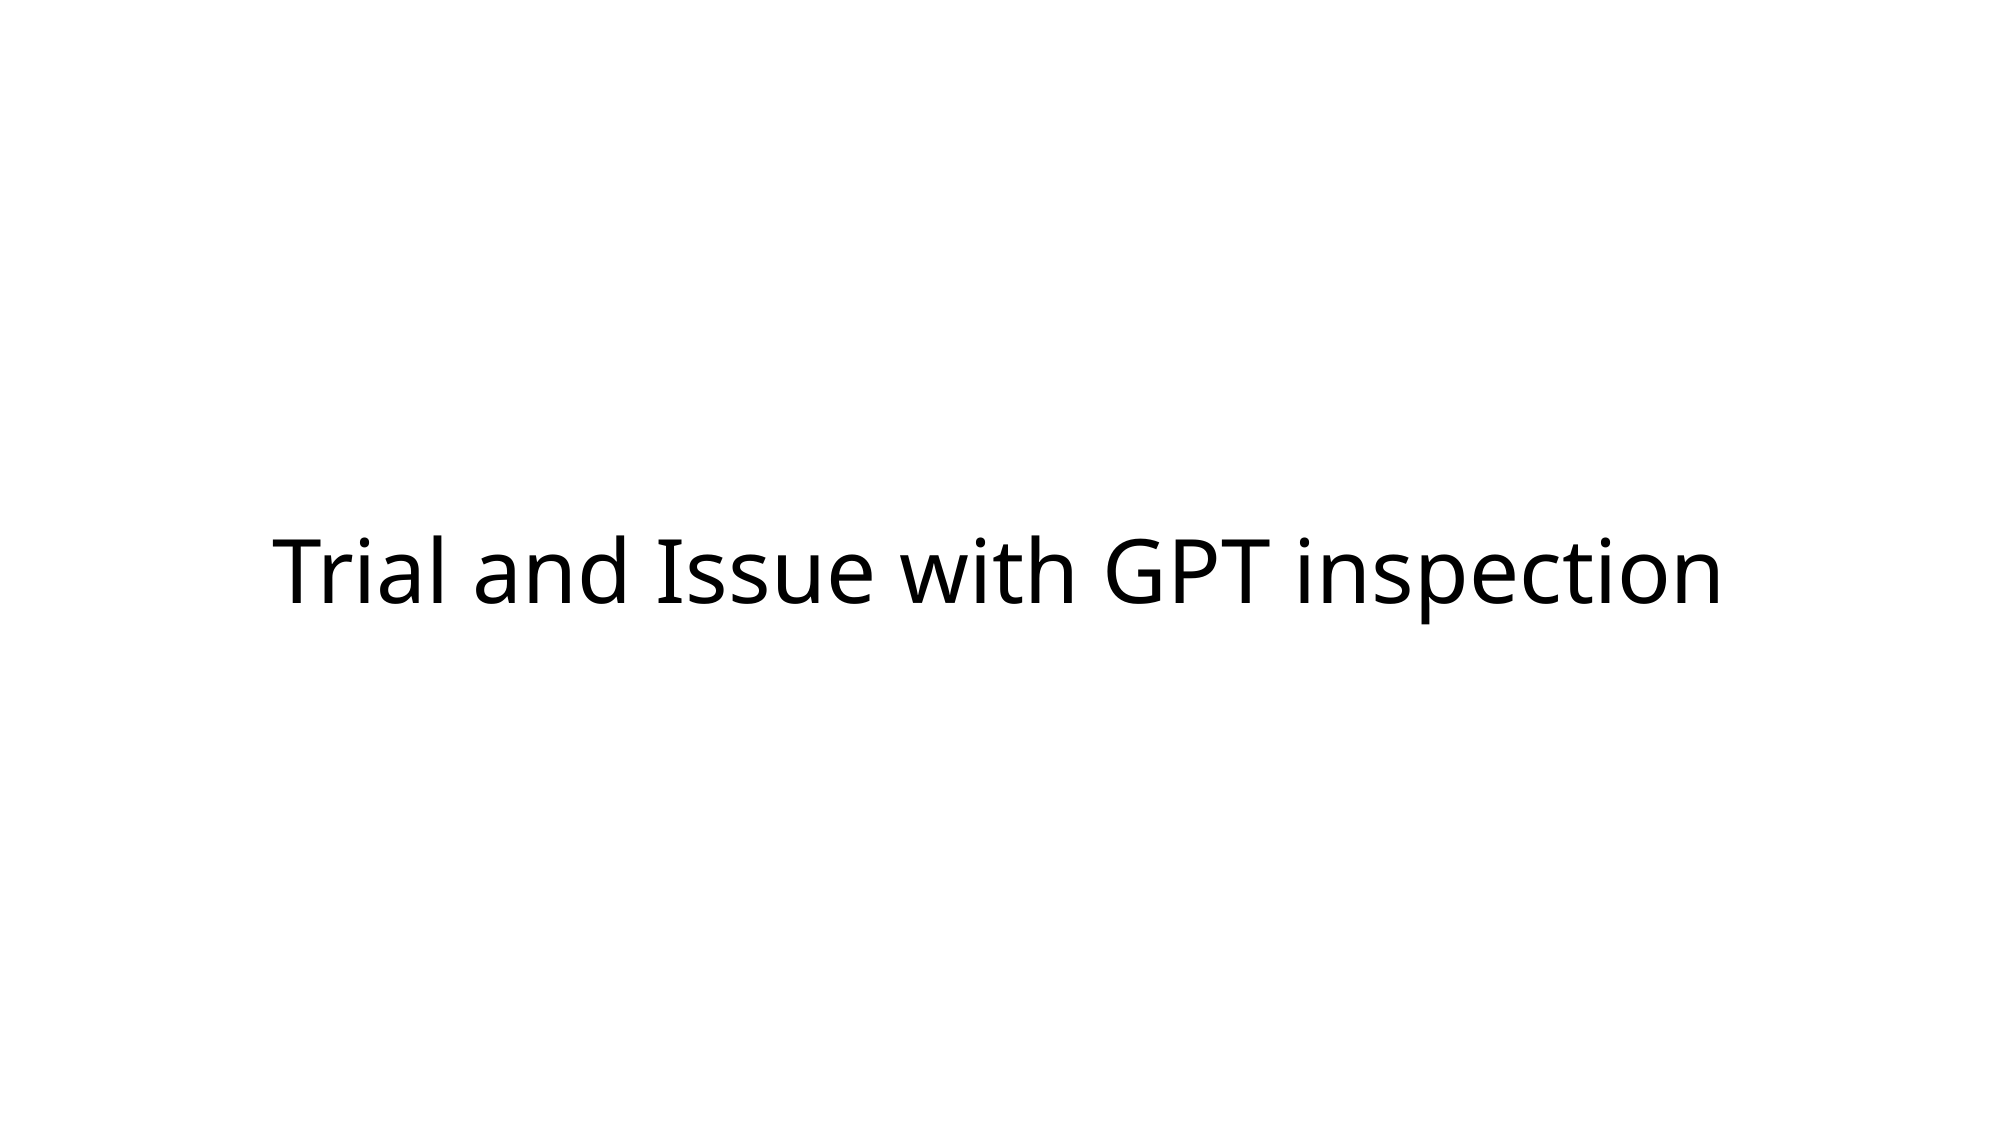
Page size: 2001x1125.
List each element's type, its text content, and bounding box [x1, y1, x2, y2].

title Trial and Issue with GPT inspection [249, 494, 1750, 631]
